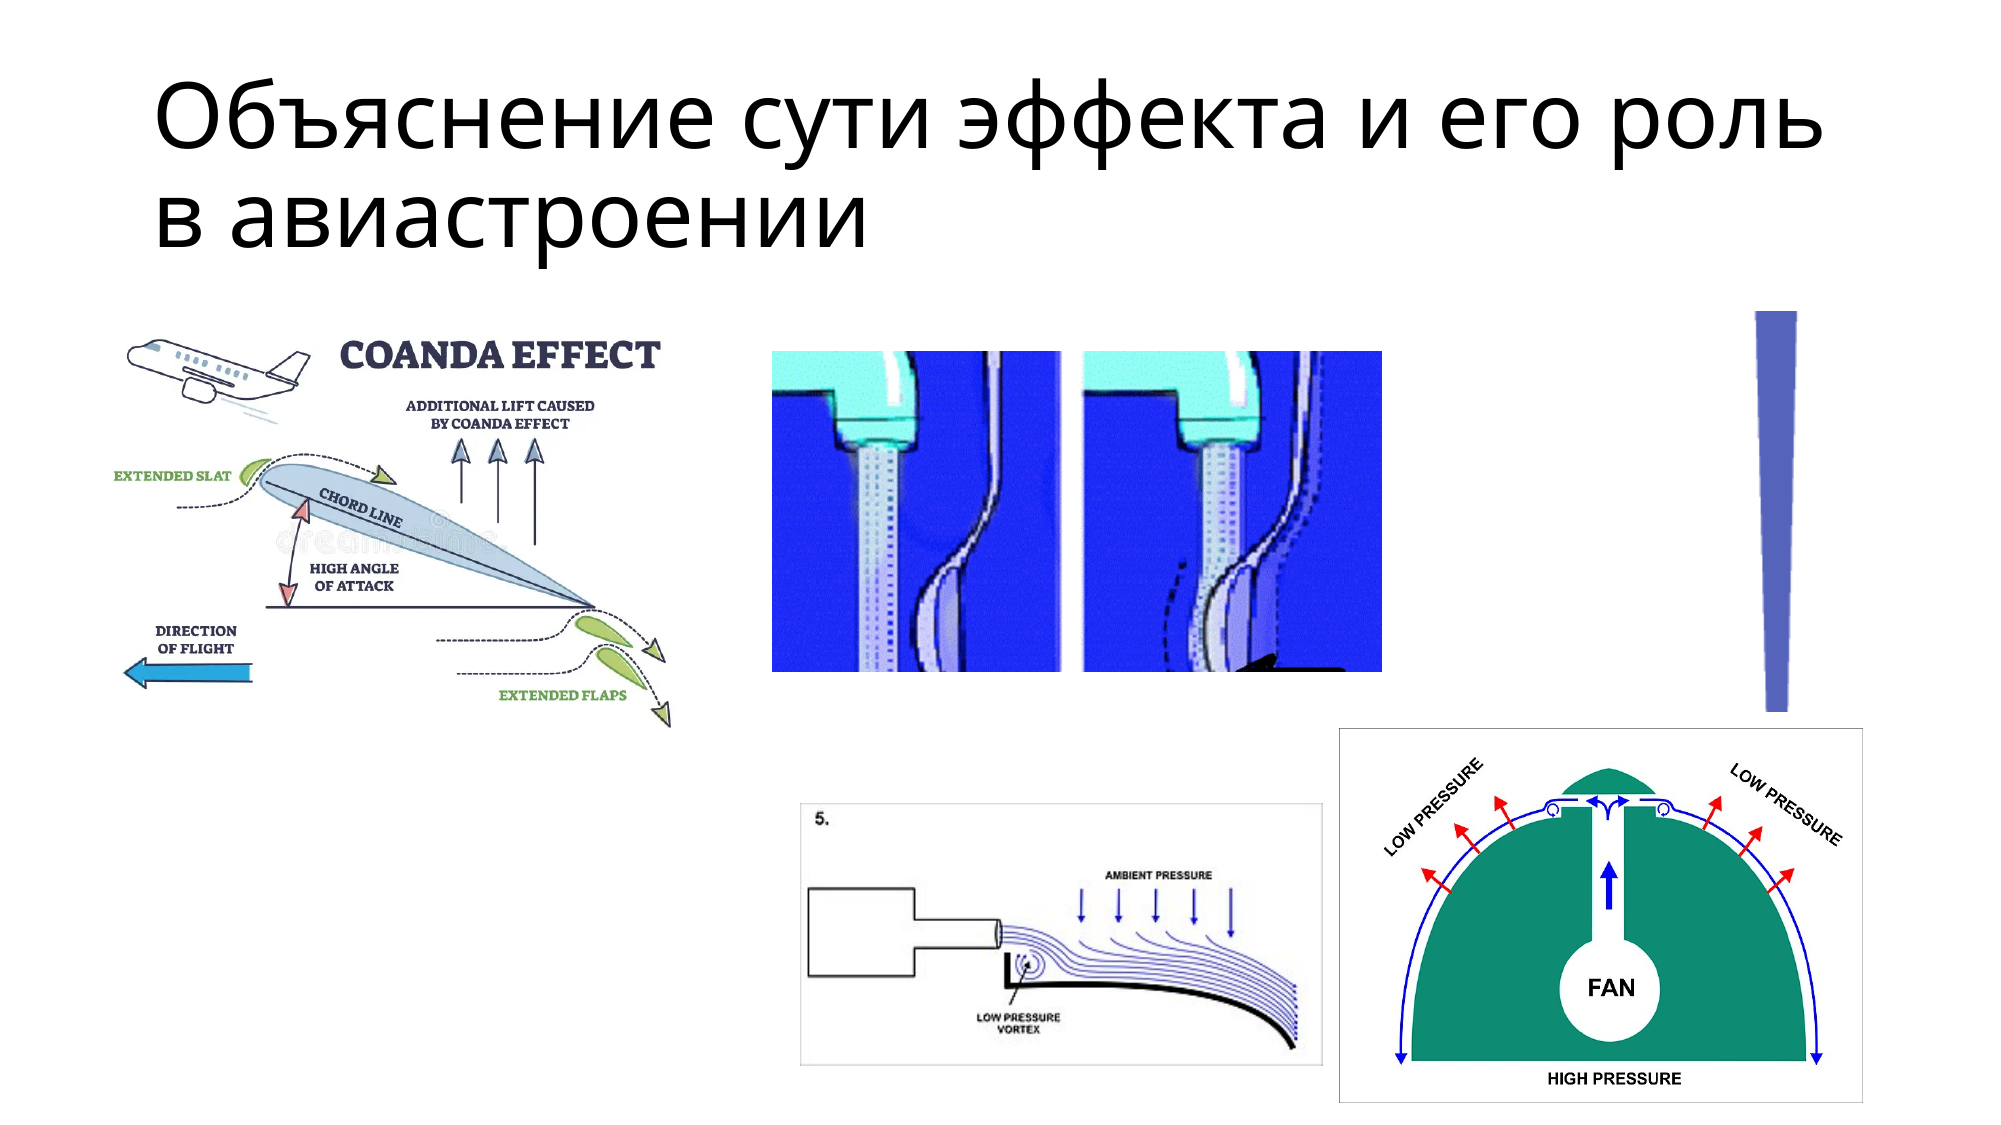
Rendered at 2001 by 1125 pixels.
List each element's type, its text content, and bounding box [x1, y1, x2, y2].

title Объяснение сути эффекта и его роль в авиастроении [137, 59, 1863, 278]
picture [799, 803, 1323, 1066]
picture [1339, 728, 1863, 1103]
picture [1512, 311, 1913, 712]
picture [772, 351, 1382, 672]
picture [87, 311, 696, 750]
